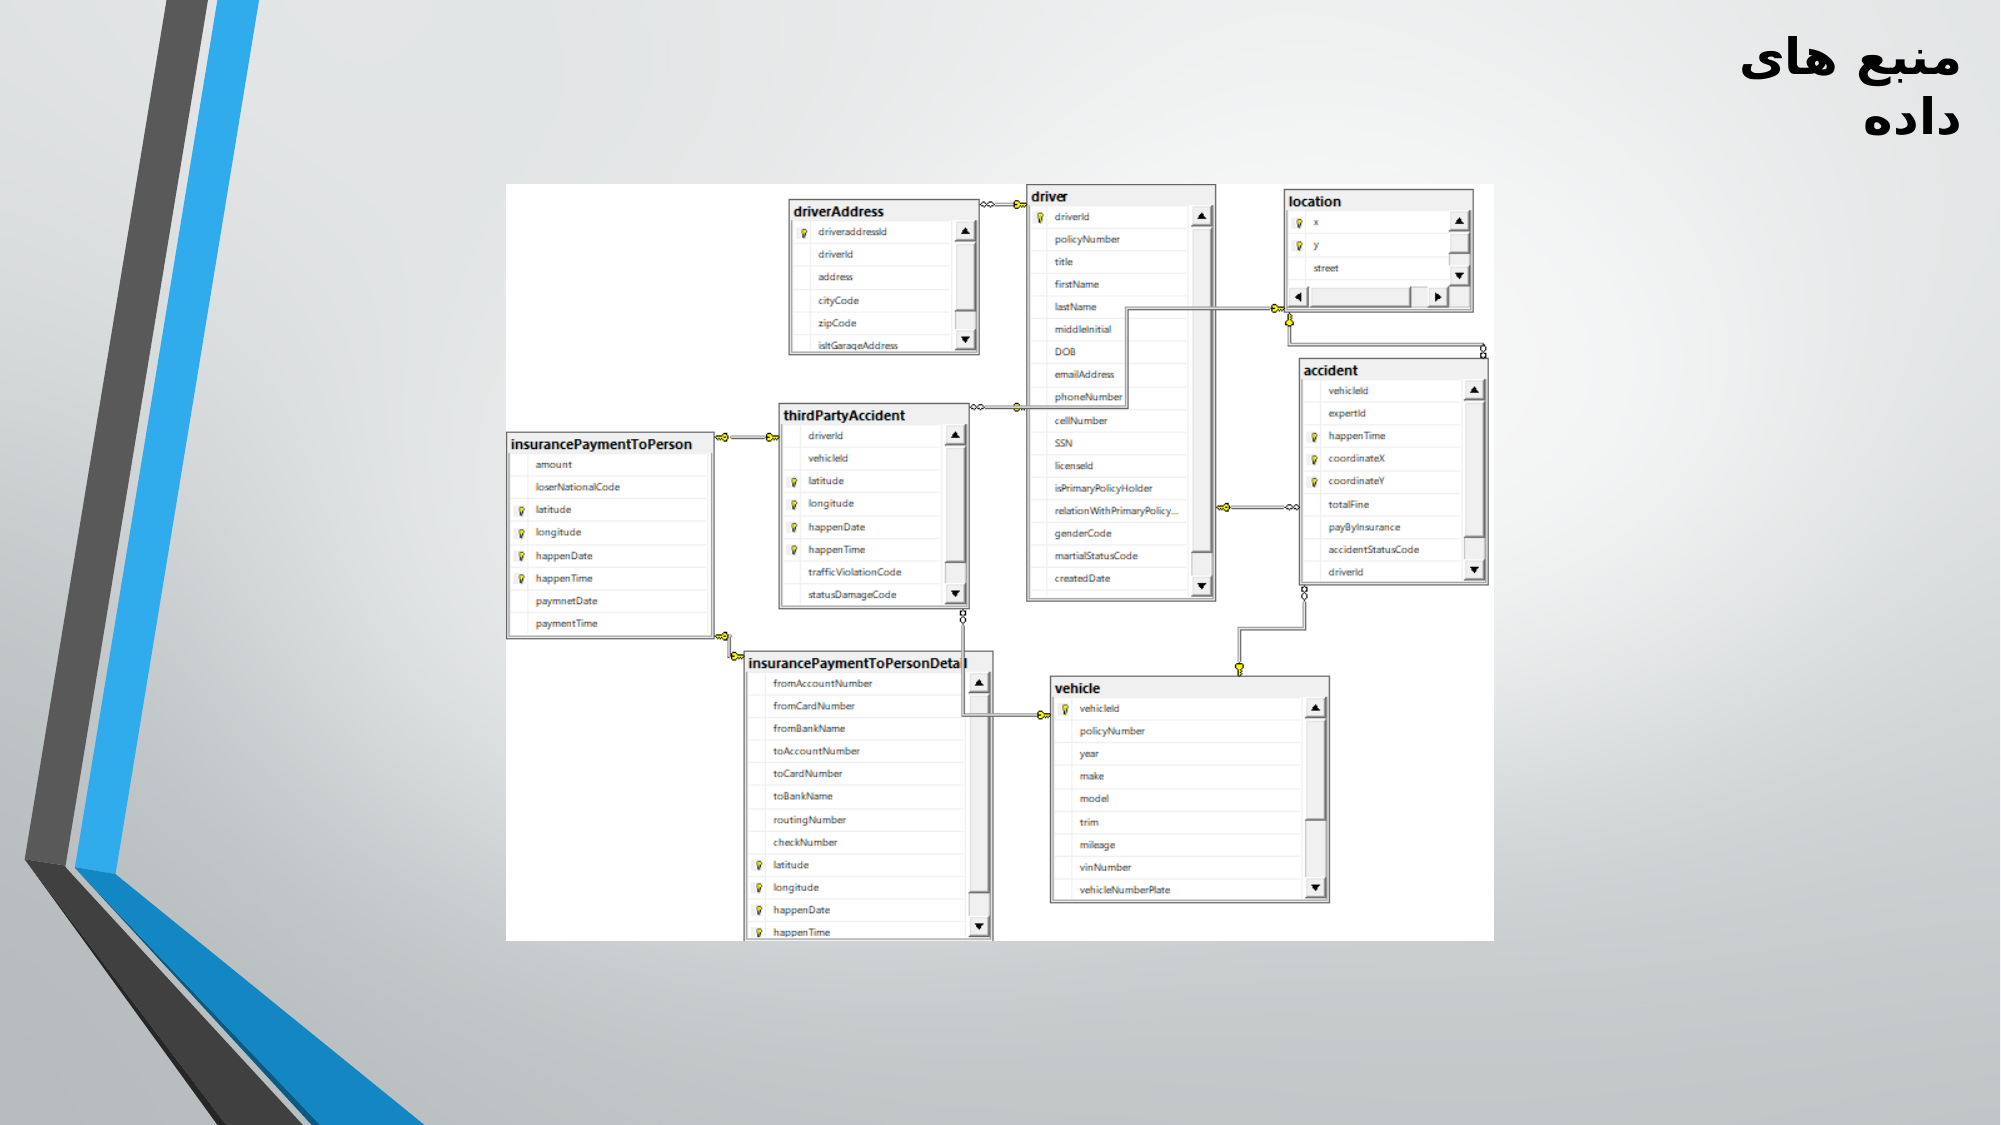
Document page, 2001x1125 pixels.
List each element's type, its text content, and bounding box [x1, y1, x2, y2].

text_box منبع های داده [1668, 17, 1978, 152]
picture [505, 184, 1495, 941]
